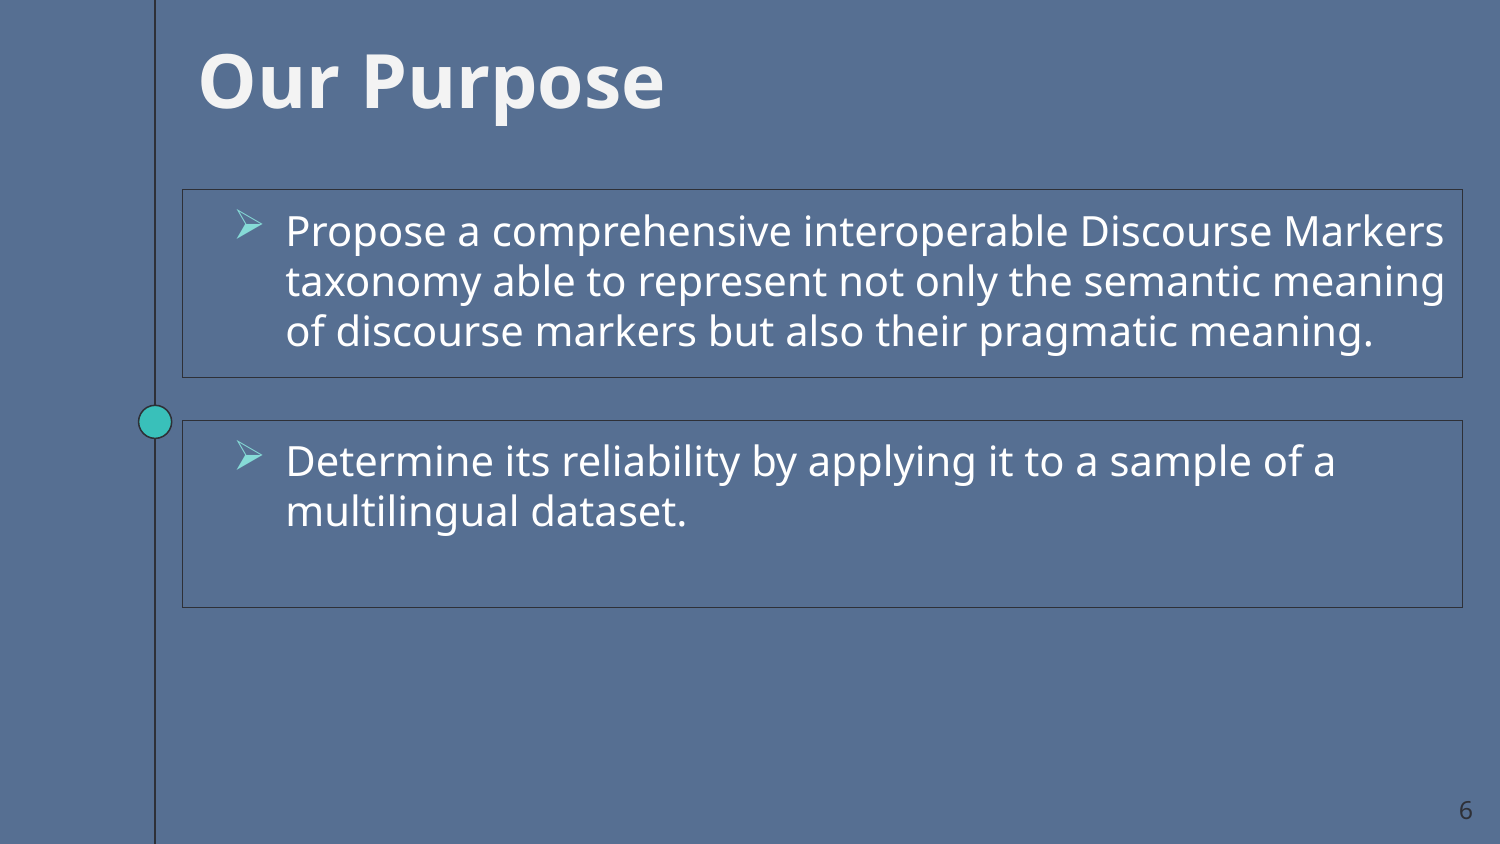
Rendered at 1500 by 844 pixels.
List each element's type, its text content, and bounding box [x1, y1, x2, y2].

slide_number 6 [1398, 779, 1489, 832]
title Propose a comprehensive interoperable Discourse Markers taxonomy able to represent not only the semantic meaning of discourse markers but also their pragmatic meaning. [182, 189, 1463, 378]
subtitle Our Purpose [182, 28, 1278, 129]
text_box Determine its reliability by applying it to a sample of a multilingual dataset. [182, 420, 1463, 608]
